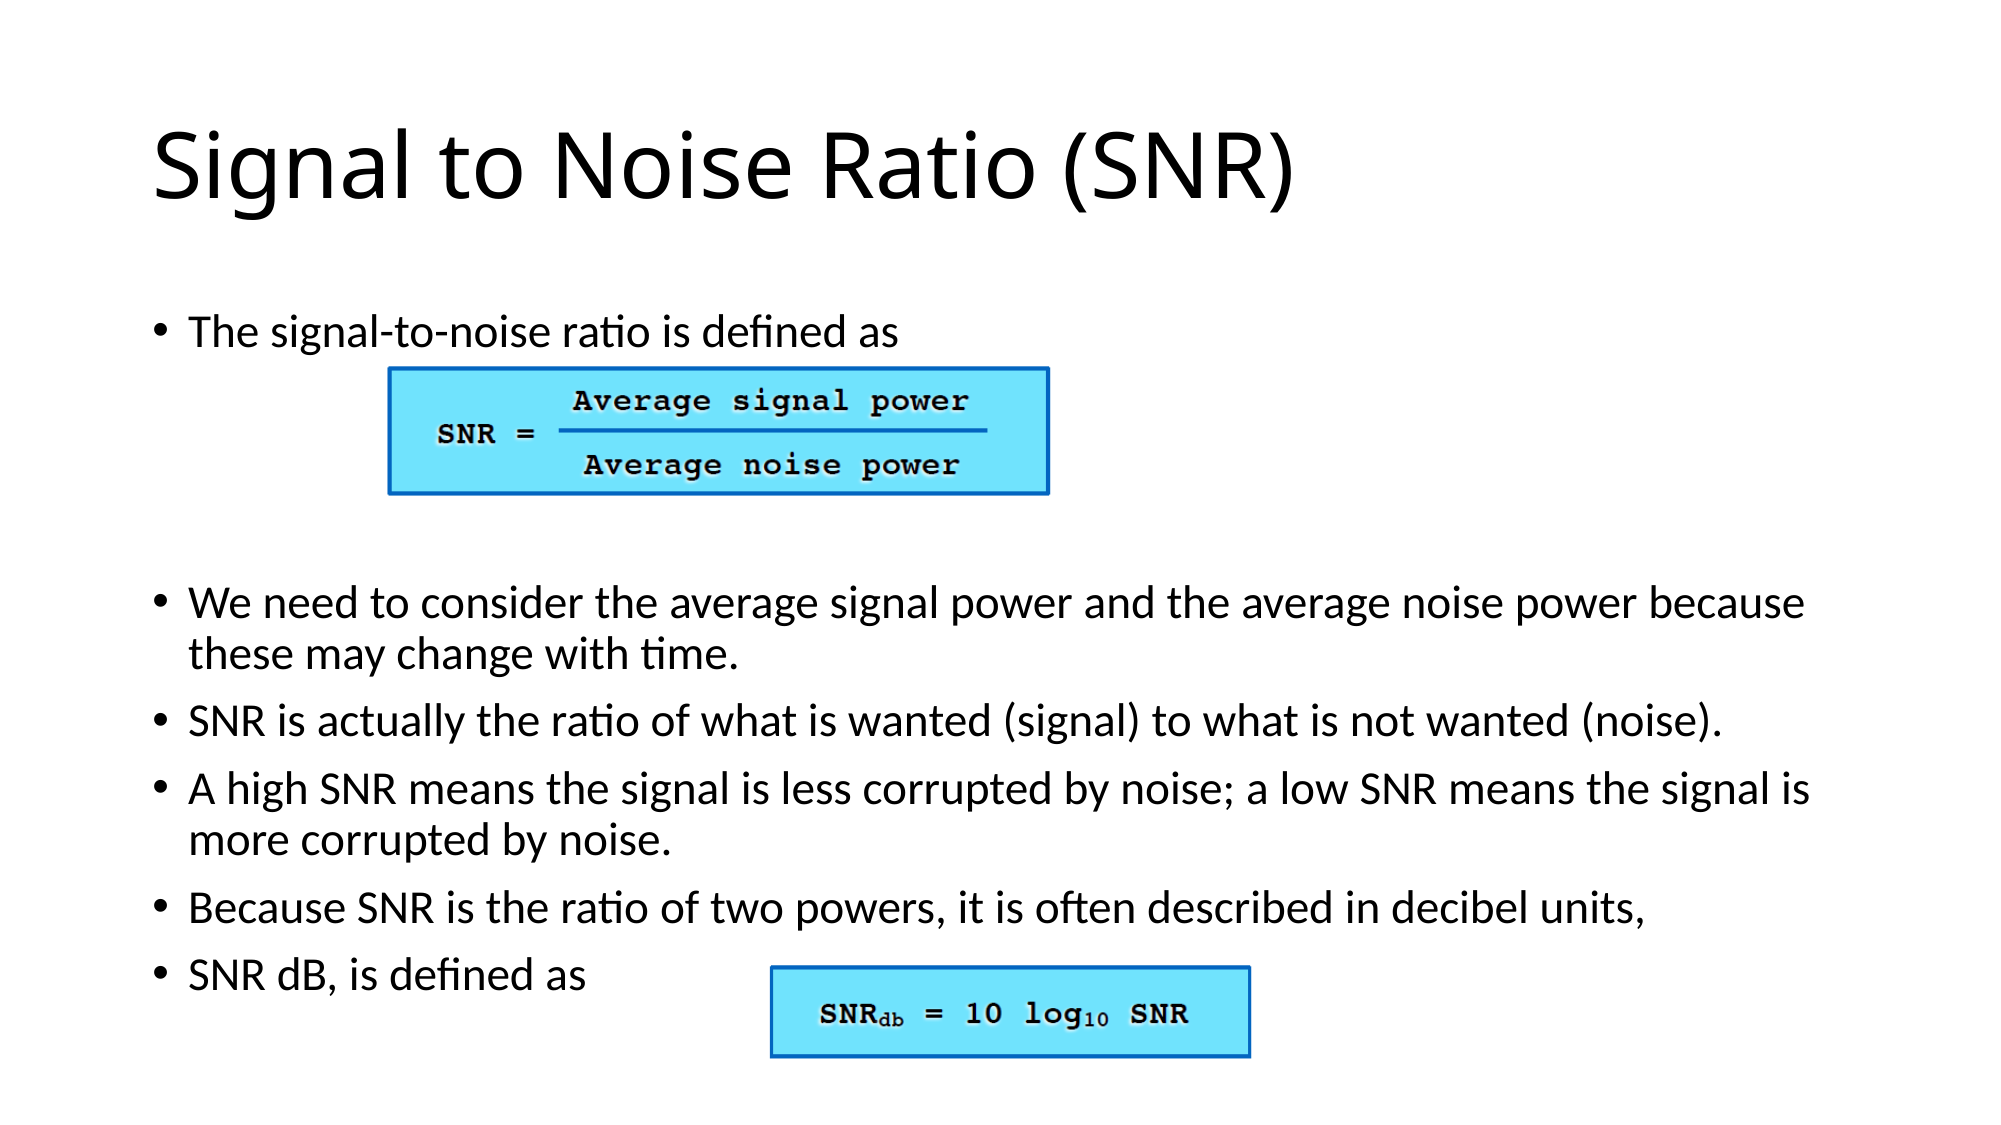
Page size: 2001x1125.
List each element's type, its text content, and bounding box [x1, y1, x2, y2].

list The signal-to-noise ratio is defined as We need to consider the average signal power and the average noise power because these may change with time. SNR is actually the ratio of what is wanted (signal) to what is not wanted (noise). A high SNR means the signal is less corrupted by noise; a low SNR means the signal is more corrupted by noise. Because SNR is the ratio of two powers, it is often described in decibel units, SNR dB, is defined as [137, 299, 1863, 1014]
picture [379, 361, 1062, 516]
picture [737, 946, 1263, 1080]
title Signal to Noise Ratio (SNR) [137, 59, 1863, 278]
